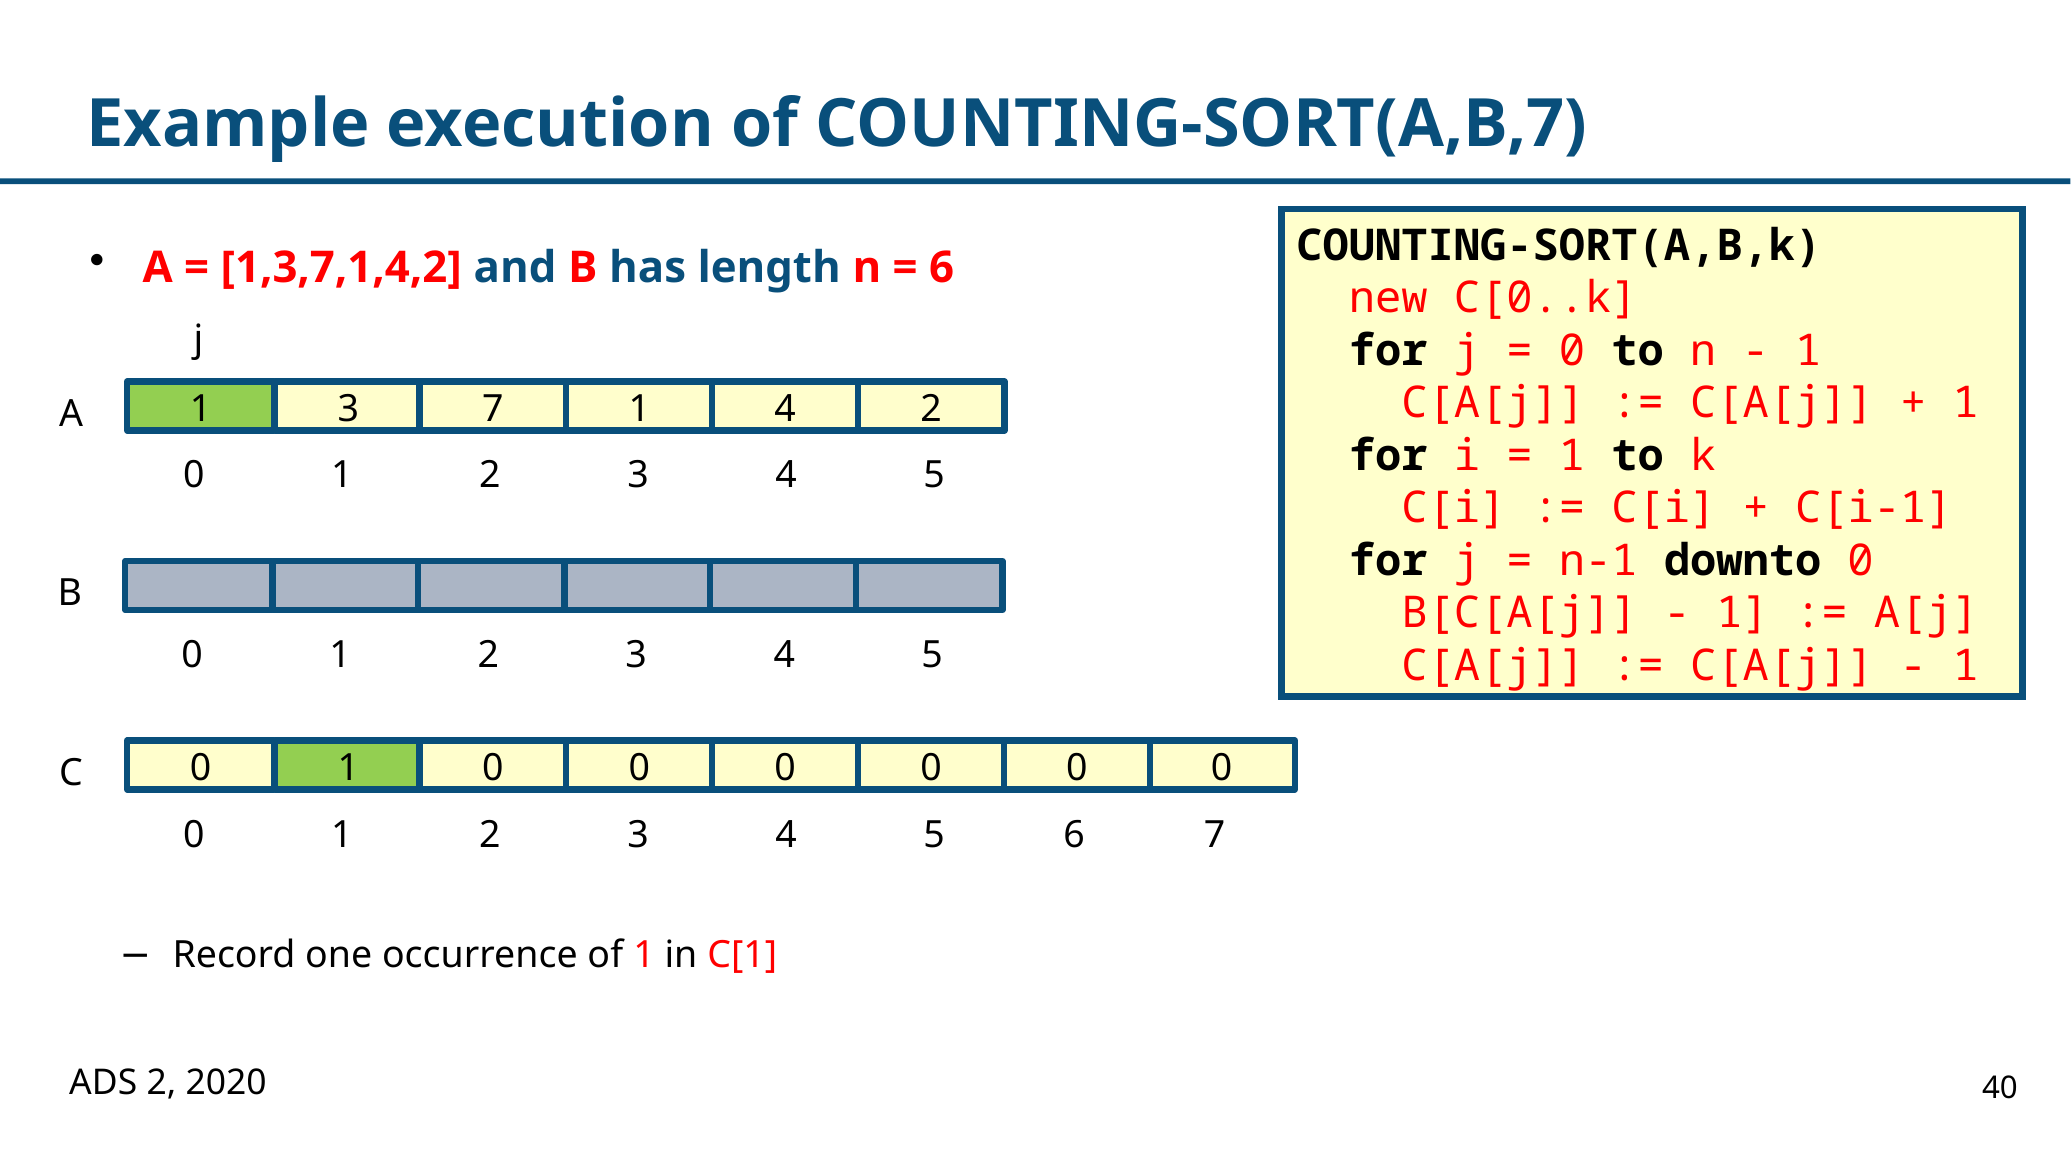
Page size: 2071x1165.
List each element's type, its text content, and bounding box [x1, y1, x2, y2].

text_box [42, 560, 1003, 684]
text_box j [178, 306, 219, 366]
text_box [44, 381, 1005, 504]
title Example execution of COUNTING-SORT(A,B,7) [86, 51, 1853, 186]
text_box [44, 740, 1296, 863]
text_box COUNTING-SORT(A,B,k) new C[0..k] for j = 0 to n - 1 C[A[j]] := C[A[j]] + 1 for i = 1 to k C[i] := C[i] + C[i-1] for j = n-1 downto 0 B[C[A[j]] - 1] := A[j] C[A[j]] := C[A[j]] - 1 [1281, 209, 2023, 697]
list A = [1,3,7,1,4,2] and B has length n = 6 Record one occurrence of 1 in C[1] [86, 227, 1984, 1035]
slide_number 40 [1701, 1058, 2037, 1140]
footer ADS 2, 2020 [53, 1058, 1363, 1139]
